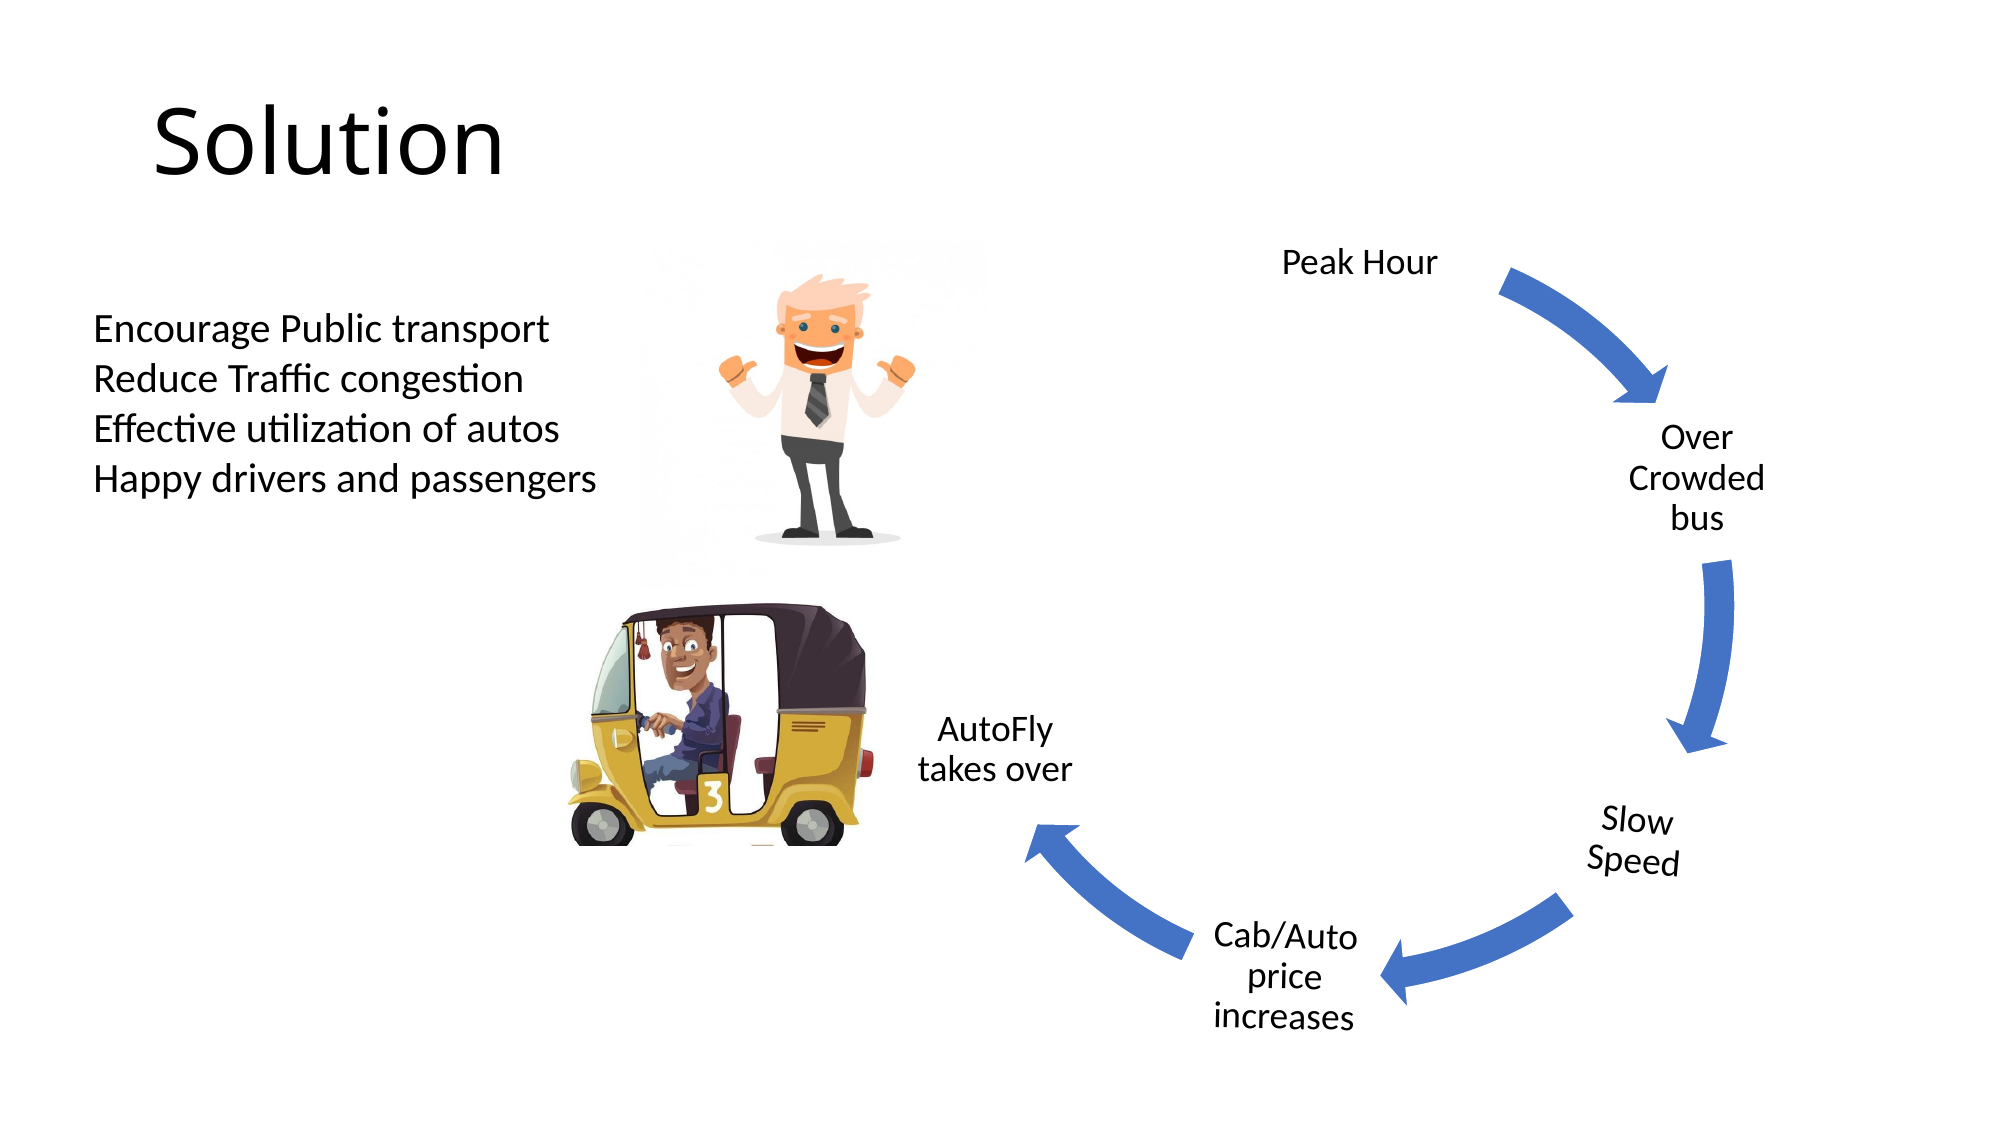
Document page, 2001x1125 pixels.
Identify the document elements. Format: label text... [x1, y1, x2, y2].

text_box Encourage Public transport Reduce Traffic congestion Effective utilization of autos Happy drivers and passengers [78, 293, 414, 508]
title Solution [137, 35, 1863, 254]
picture [641, 242, 988, 589]
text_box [414, 209, 2000, 1015]
picture [561, 603, 884, 846]
